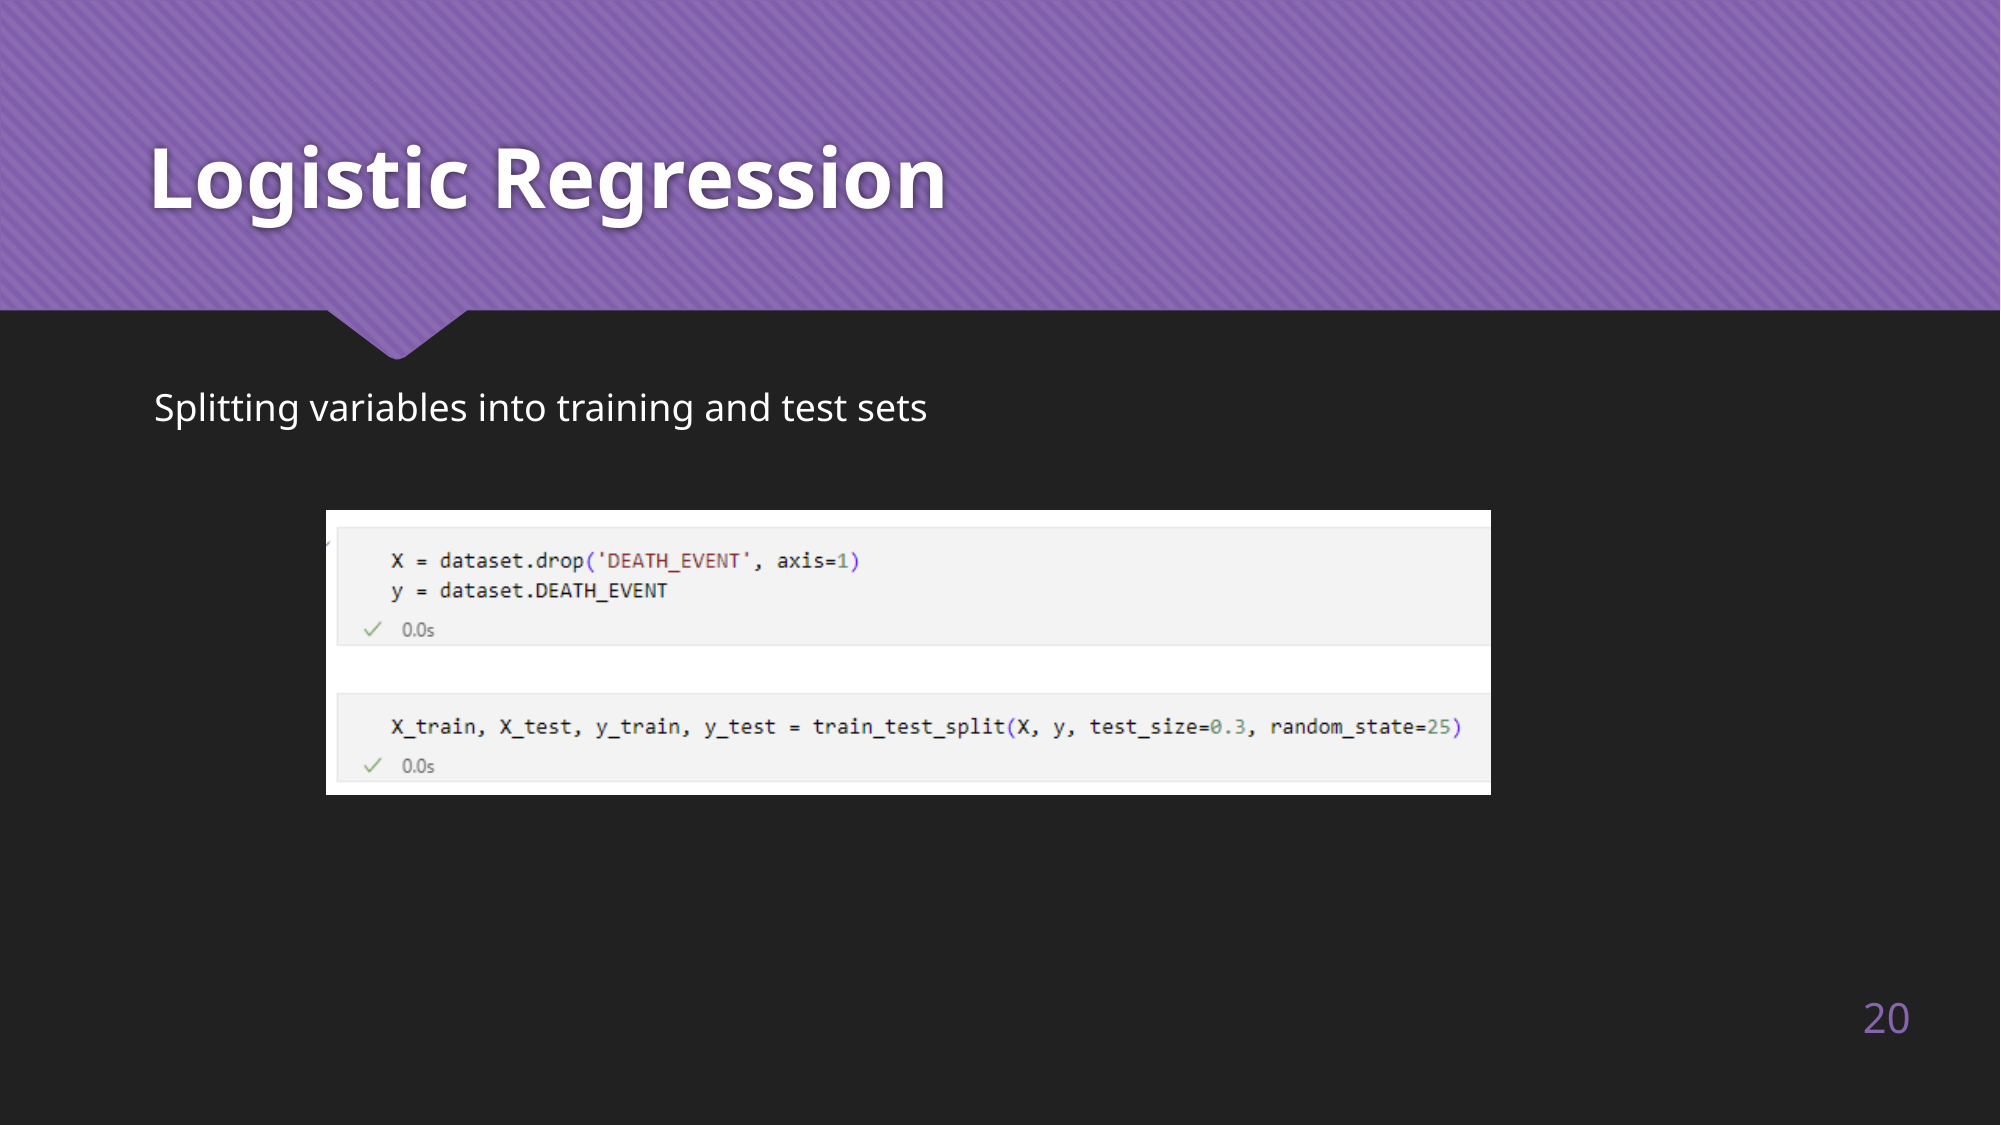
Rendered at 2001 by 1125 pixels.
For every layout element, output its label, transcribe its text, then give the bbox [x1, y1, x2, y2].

text_box Splitting variables into training and test sets [139, 376, 1872, 437]
title Logistic Regression [132, 73, 1868, 233]
picture [326, 509, 1491, 795]
slide_number 20 [1751, 970, 1926, 1051]
